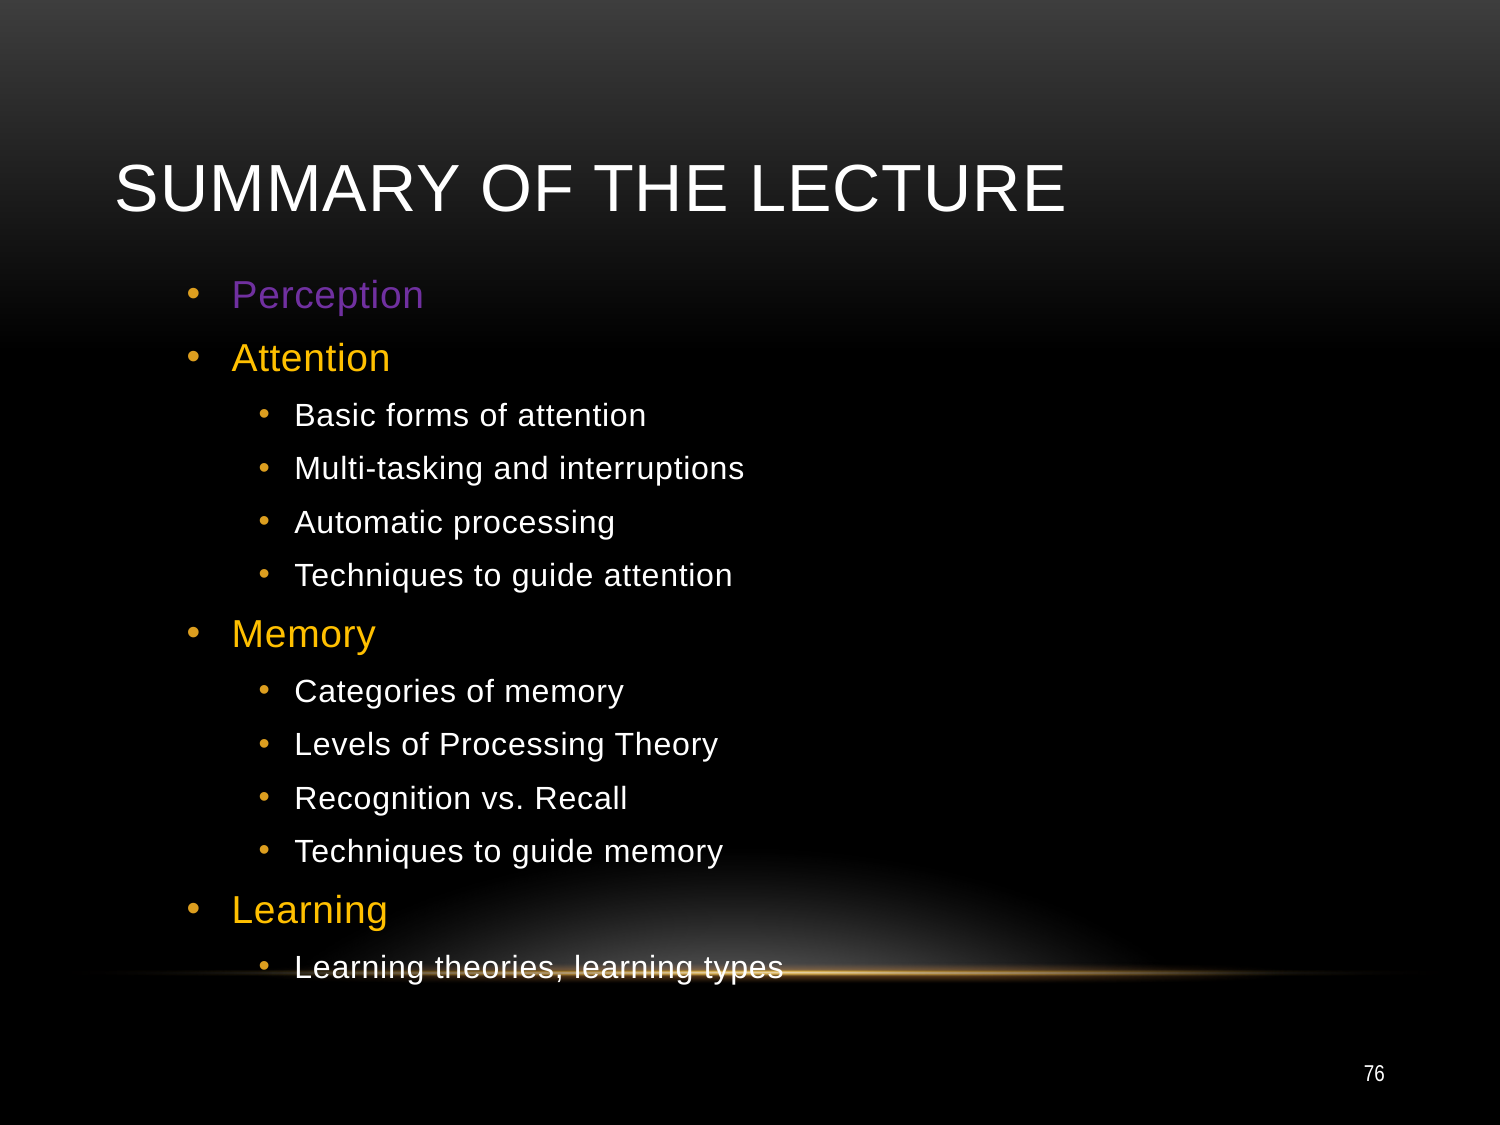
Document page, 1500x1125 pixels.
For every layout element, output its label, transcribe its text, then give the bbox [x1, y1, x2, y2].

picture [0, 0, 1500, 1125]
title Summary of the Lecture [99, 45, 1400, 233]
list Perception Attention Basic forms of attention Multi-tasking and interruptions Automatic processing Techniques to guide attention Memory Categories of memory Levels of Processing Theory Recognition vs. Recall Techniques to guide memory Learning Learning theories, learning types [99, 262, 1400, 1000]
slide_number 76 [1237, 1042, 1400, 1103]
